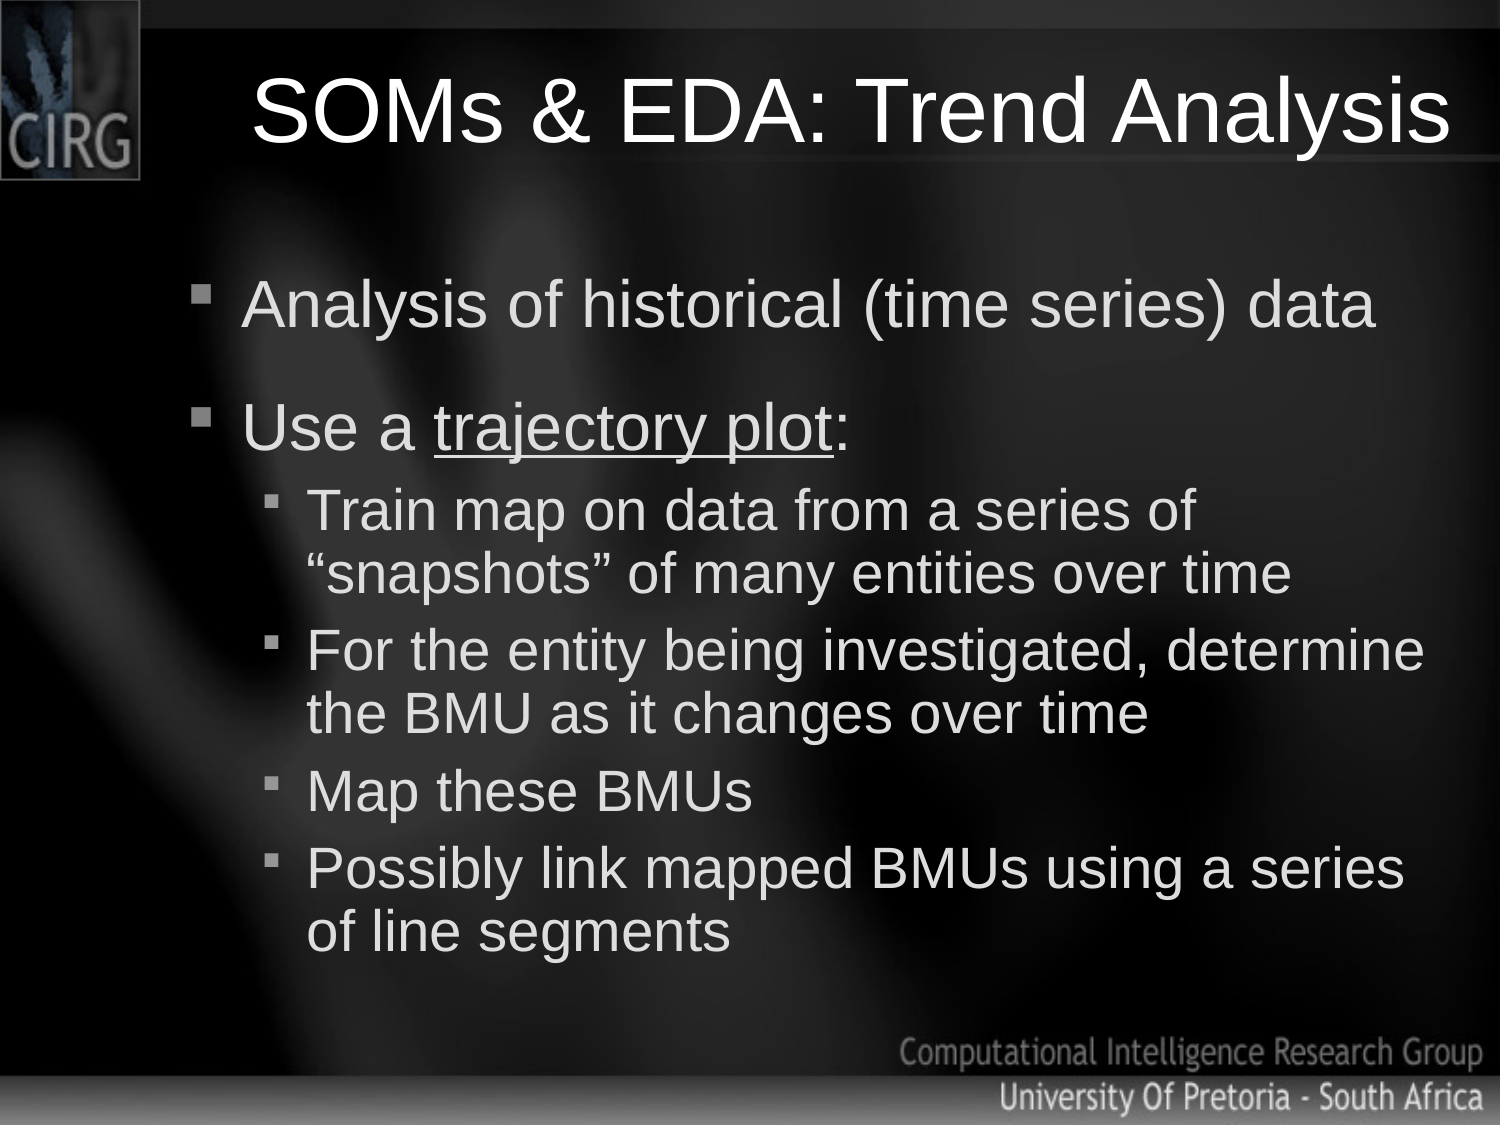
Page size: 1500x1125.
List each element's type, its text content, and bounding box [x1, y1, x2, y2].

title SOMs & EDA: Trend Analysis [171, 31, 1470, 182]
picture [0, 0, 1500, 1125]
list Analysis of historical (time series) data Use a trajectory plot: Train map on data from a series of “snapshots” of many entities over time For the entity being investigated, determine the BMU as it changes over time Map these BMUs Possibly link mapped BMUs using a series of line segments [171, 262, 1470, 1004]
